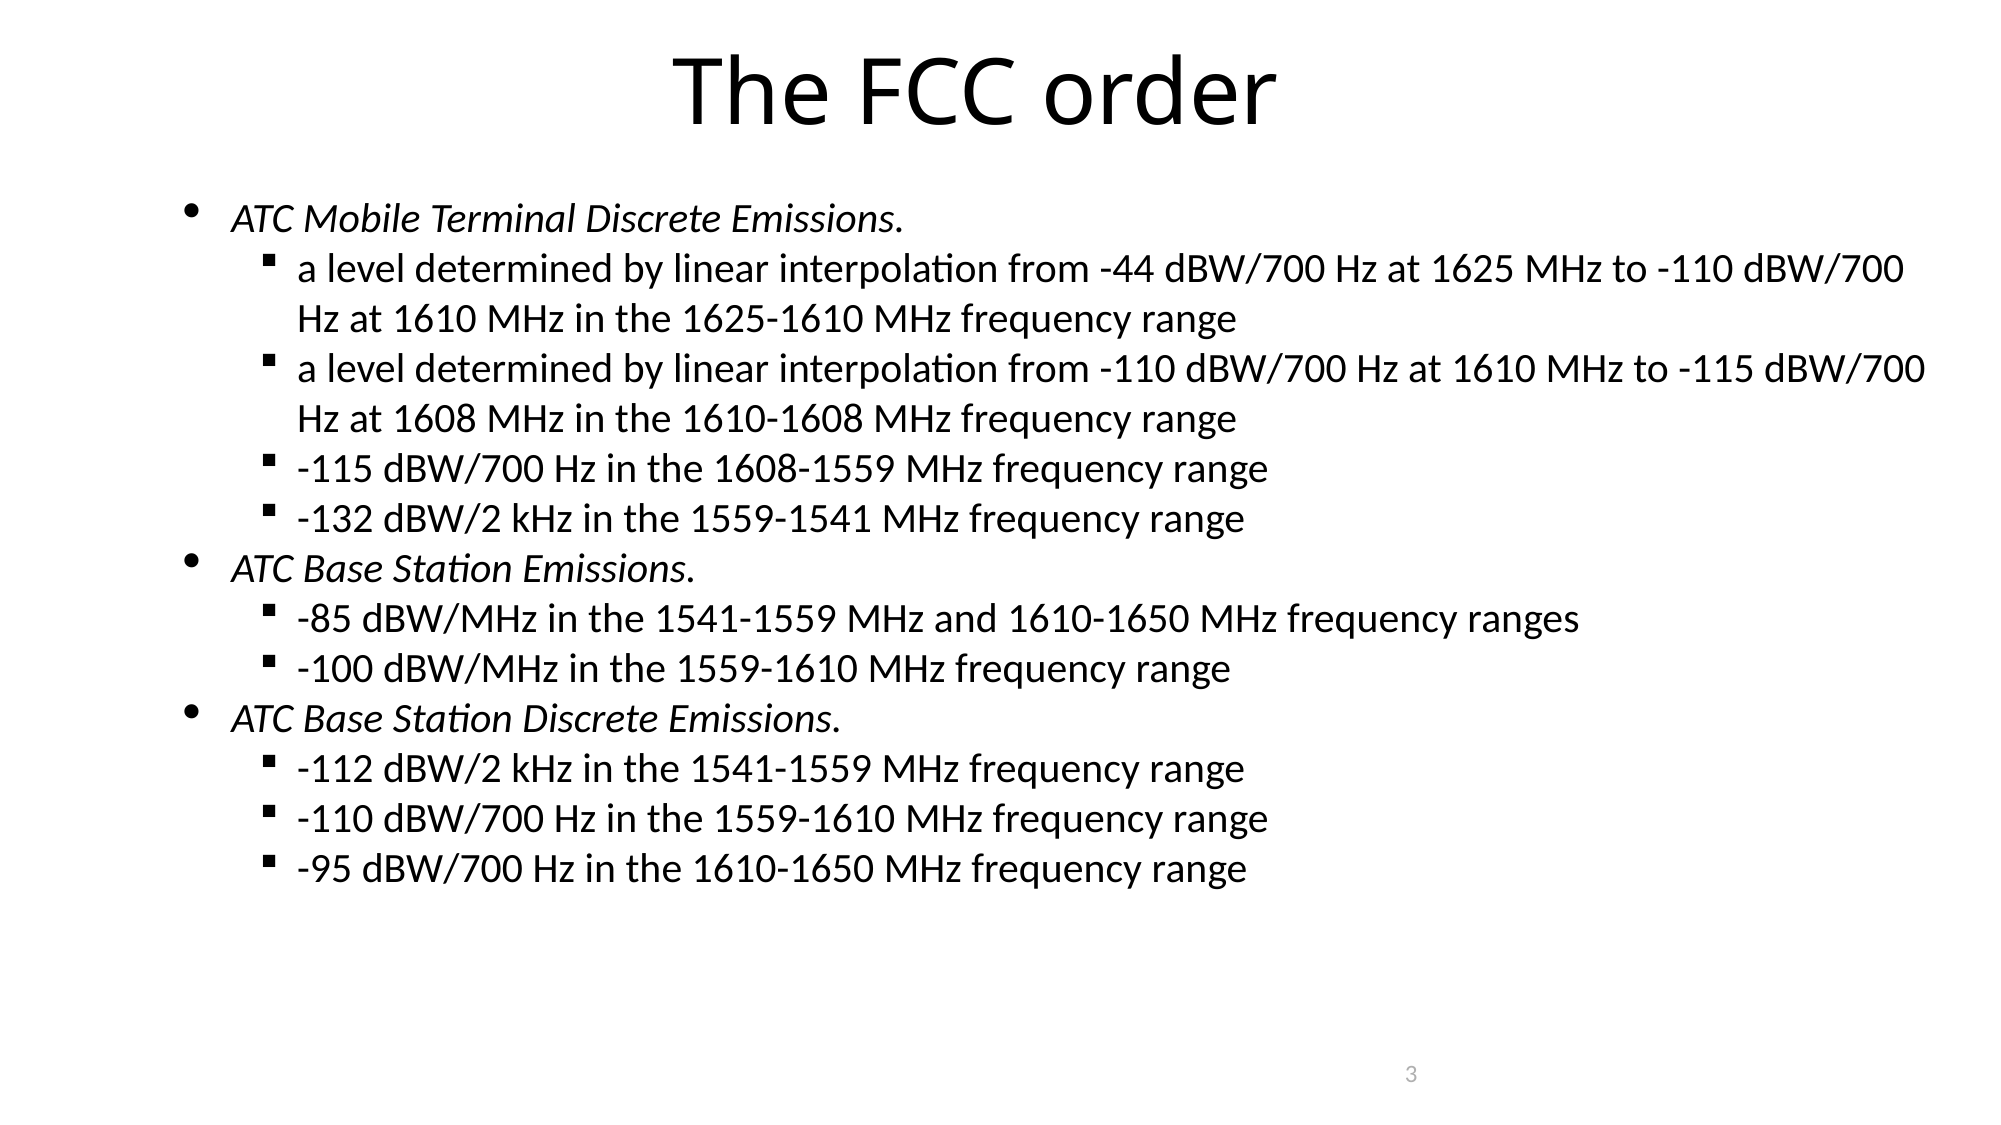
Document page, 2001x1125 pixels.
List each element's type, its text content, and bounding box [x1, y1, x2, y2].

slide_number 3 [1074, 738, 1425, 1125]
text_box ATC Mobile Terminal Discrete Emissions. a level determined by linear interpolation from -44 dBW/700 Hz at 1625 MHz to -110 dBW/700 Hz at 1610 MHz in the 1625-1610 MHz frequency range a level determined by linear interpolation from -110 dBW/700 Hz at 1610 MHz to -115 dBW/700 Hz at 1608 MHz in the 1610-1608 MHz frequency range -115 dBW/700 Hz in the 1608-1559 MHz frequency range -132 dBW/2 kHz in the 1559-1541 MHz frequency range ATC Base Station Emissions. -85 dBW/MHz in the 1541-1559 MHz and 1610-1650 MHz frequency ranges -100 dBW/MHz in the 1559-1610 MHz frequency range ATC Base Station Discrete Emissions. -112 dBW/2 kHz in the 1541-1559 MHz frequency range -110 dBW/700 Hz in the 1559-1610 MHz frequency range -95 dBW/700 Hz in the 1610-1650 MHz frequency range [102, 183, 1947, 1095]
text_box The FCC order [30, 25, 1922, 151]
